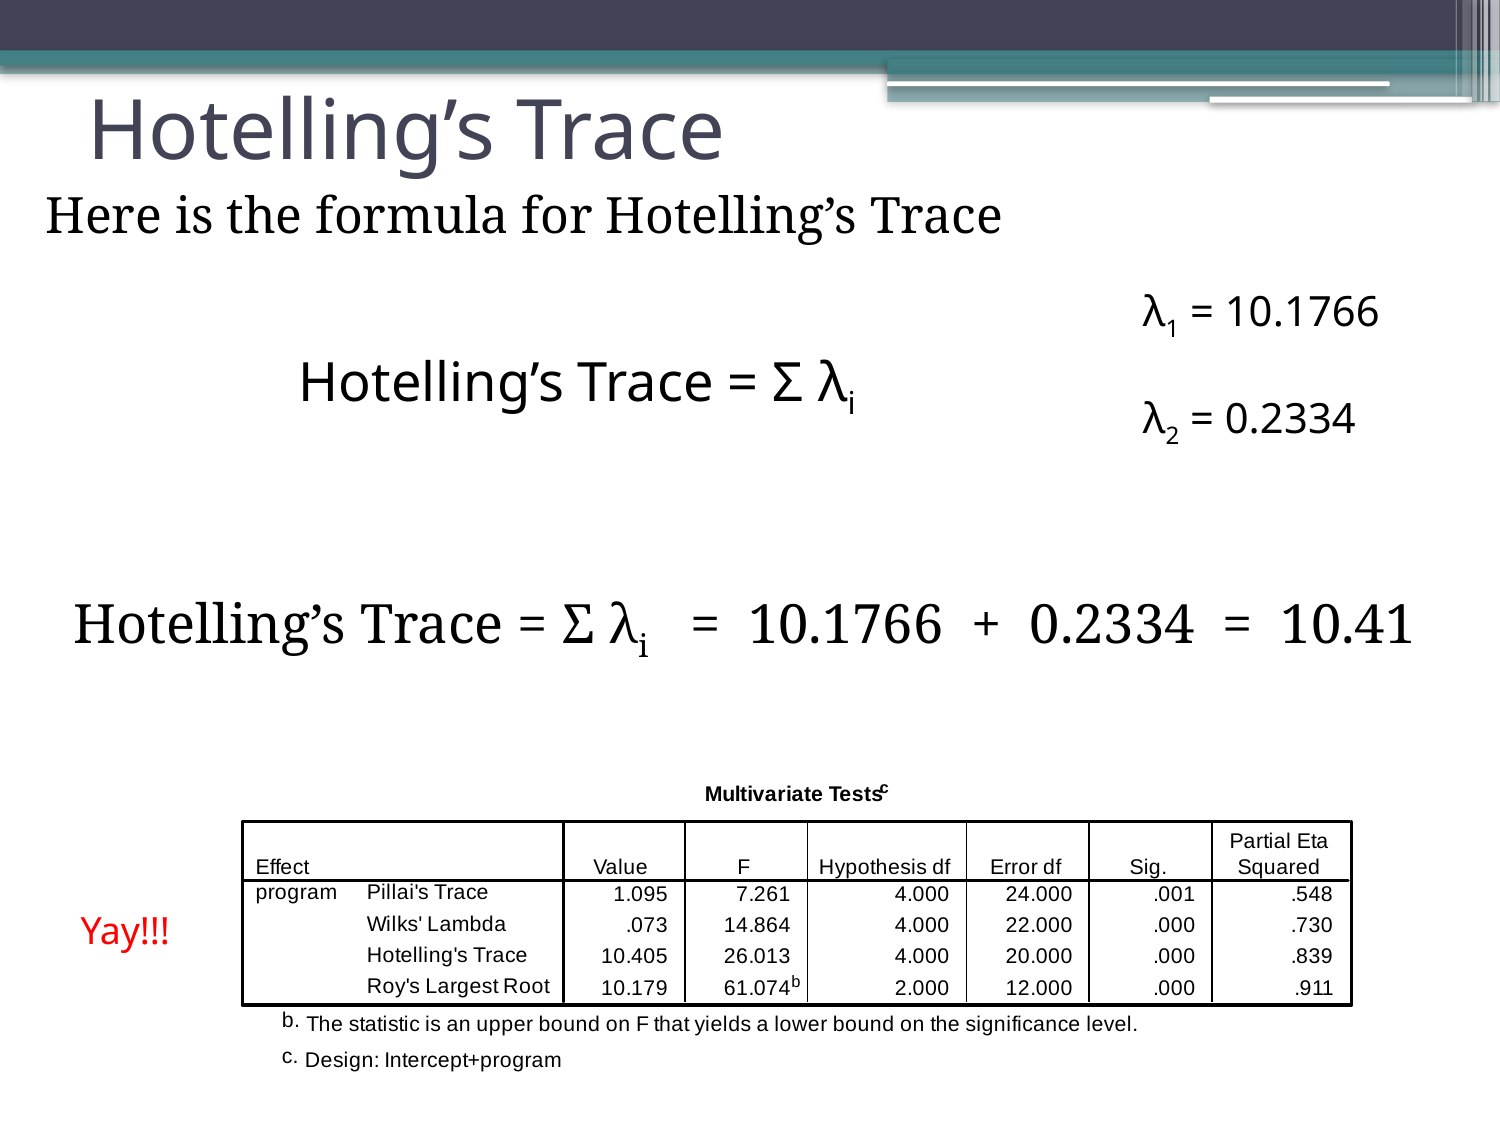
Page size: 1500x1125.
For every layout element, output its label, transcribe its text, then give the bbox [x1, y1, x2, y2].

text_box Yay!!! [65, 899, 186, 960]
text_box λ1 = 10.1766 λ2 = 0.2334 [1128, 277, 1396, 457]
text_box Hotelling’s Trace = Ʃ λi [283, 339, 871, 429]
text_box Hotelling’s Trace = Ʃ λi = 10.1766 + 0.2334 = 10.41 [59, 582, 1445, 672]
text_box Here is the formula for Hotelling’s Trace [12, 188, 1438, 388]
title Hotelling’s Trace [72, 38, 1423, 188]
picture [225, 762, 1414, 1106]
